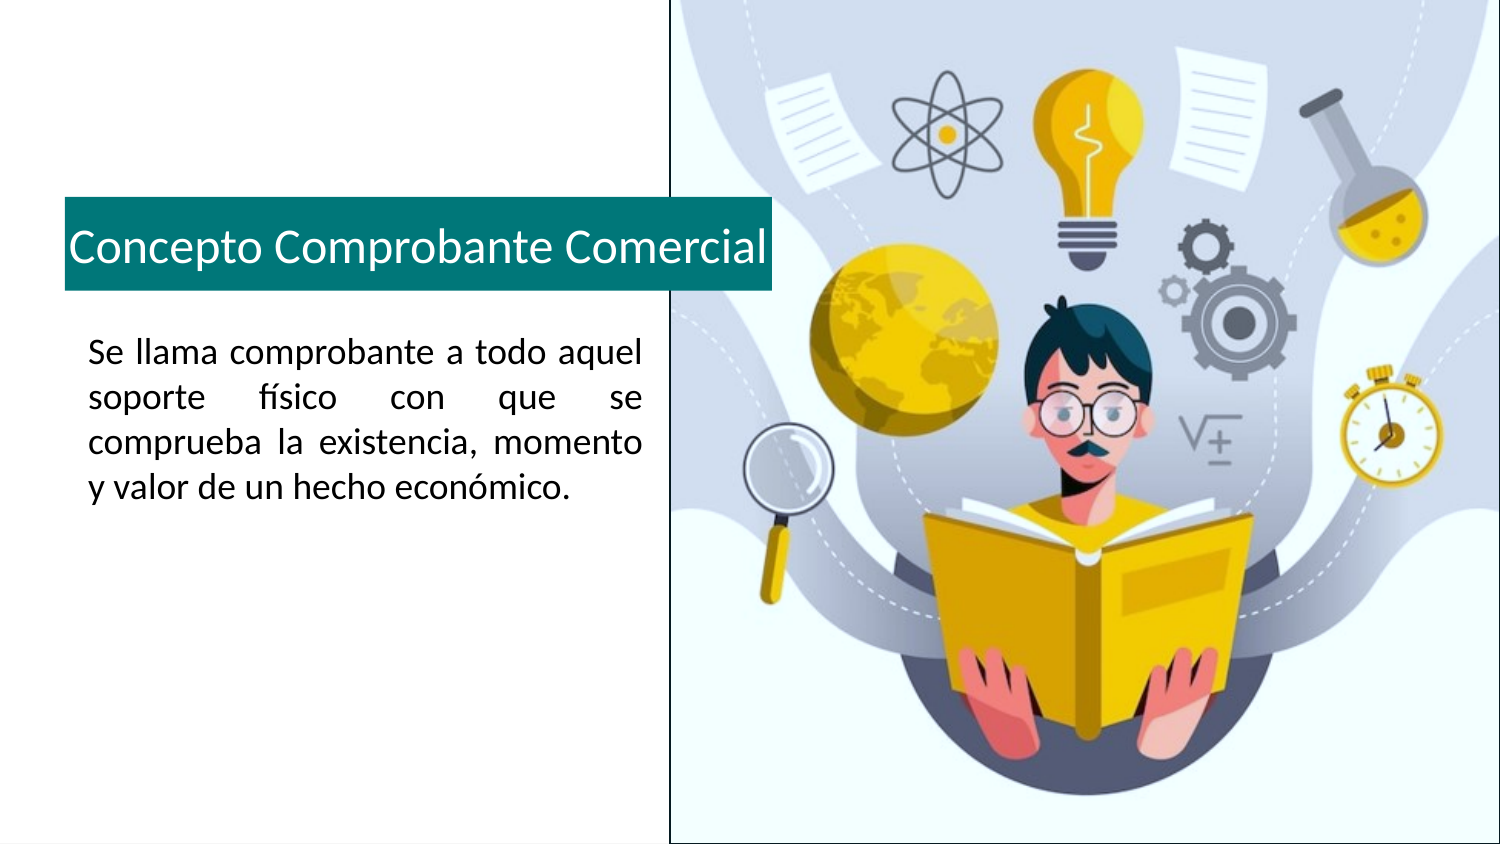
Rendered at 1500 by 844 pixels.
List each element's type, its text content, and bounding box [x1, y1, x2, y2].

text_box [668, 0, 1500, 844]
text_box Concepto Comprobante Comercial [63, 195, 774, 293]
text_box Se llama comprobante a todo aquel soporte físico con que se comprueba la existencia, momento y valor de un hecho económico. [88, 327, 644, 508]
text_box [244, 367, 279, 403]
